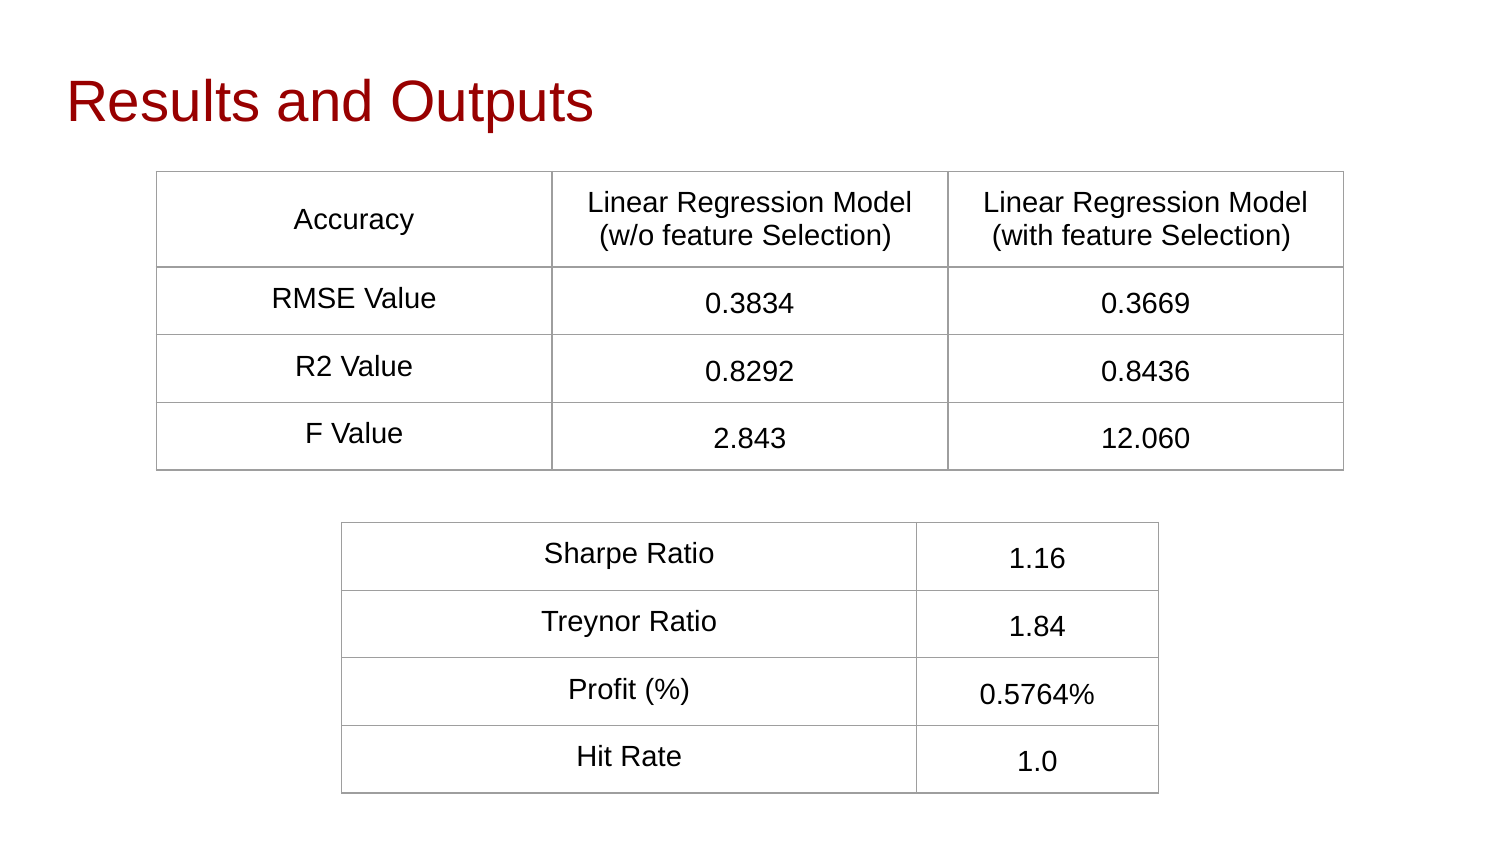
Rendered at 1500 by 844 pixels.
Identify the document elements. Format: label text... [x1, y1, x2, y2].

table_cell 0.3669 [949, 268, 1343, 334]
table_header Linear Regression Model (w/o feature Selection) [553, 172, 947, 266]
table_cell 12.060 [949, 403, 1343, 469]
table_cell Profit (%) [342, 658, 916, 725]
table_cell 0.5764% [917, 658, 1158, 725]
table_header Linear Regression Model (with feature Selection) [949, 172, 1343, 266]
table_cell 1.84 [917, 591, 1158, 657]
table_header 1.16 [917, 523, 1158, 590]
table_header Accuracy [157, 172, 551, 266]
table_header Sharpe Ratio [342, 523, 916, 590]
table_cell 0.8436 [949, 335, 1343, 402]
table_cell 2.843 [553, 403, 947, 469]
table_cell R2 Value [157, 335, 551, 402]
table_cell RMSE Value [157, 268, 551, 334]
table_cell 1.0 [917, 726, 1158, 792]
table_cell 0.3834 [553, 268, 947, 334]
table_cell Treynor Ratio [342, 591, 916, 657]
table_cell 0.8292 [553, 335, 947, 402]
table_cell Hit Rate [342, 726, 916, 792]
table_cell F Value [157, 403, 551, 469]
title Results and Outputs [51, 47, 1449, 142]
